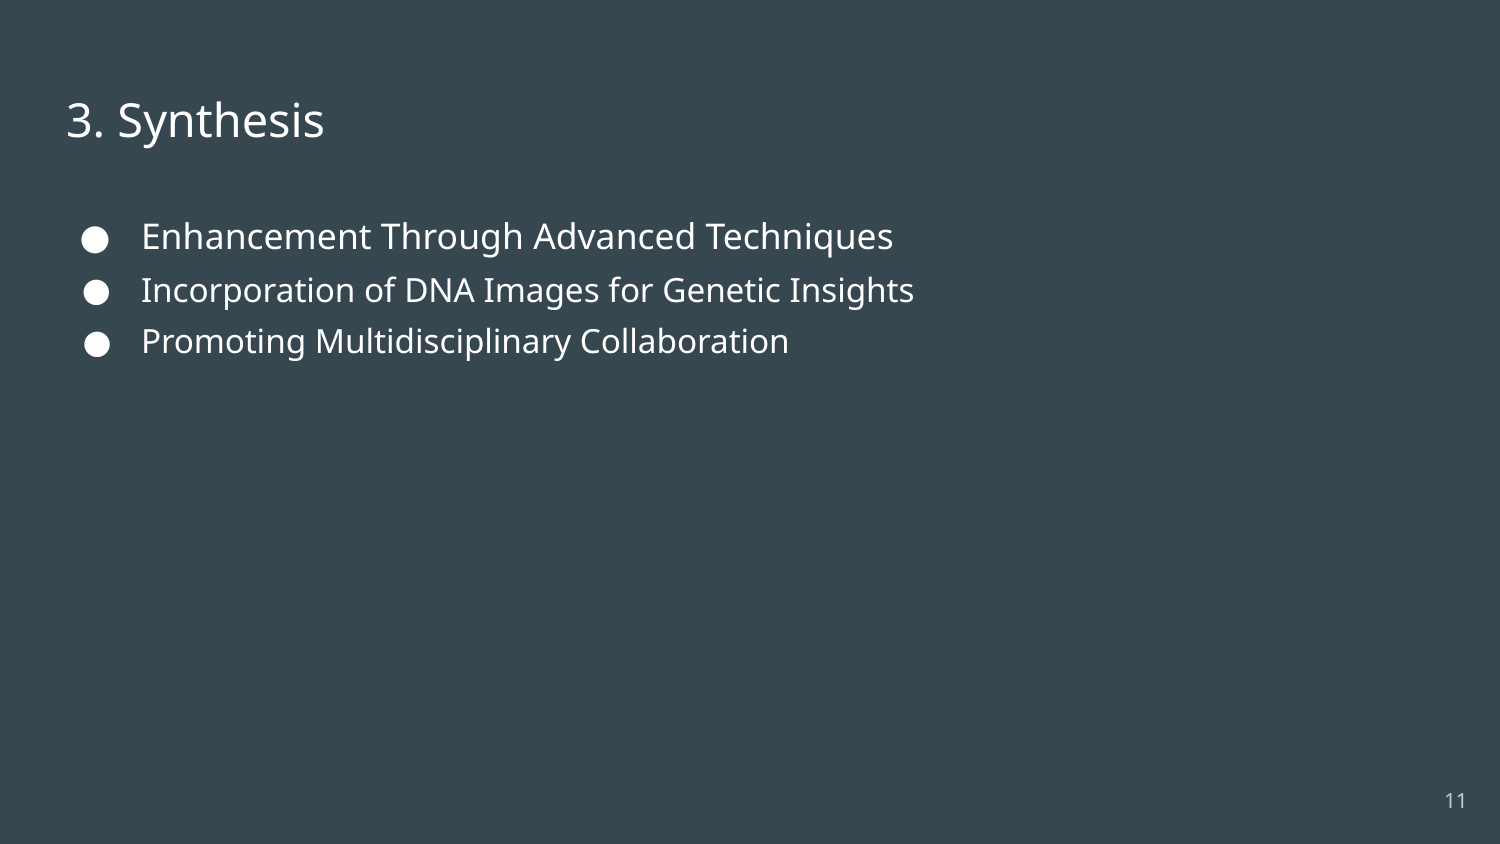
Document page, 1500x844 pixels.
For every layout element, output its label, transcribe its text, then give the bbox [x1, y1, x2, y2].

title 3. Synthesis [51, 72, 1449, 167]
list Enhancement Through Advanced Techniques Incorporation of DNA Images for Genetic Insights Promoting Multidisciplinary Collaboration [51, 189, 1449, 750]
slide_number ‹#› [1392, 767, 1483, 833]
